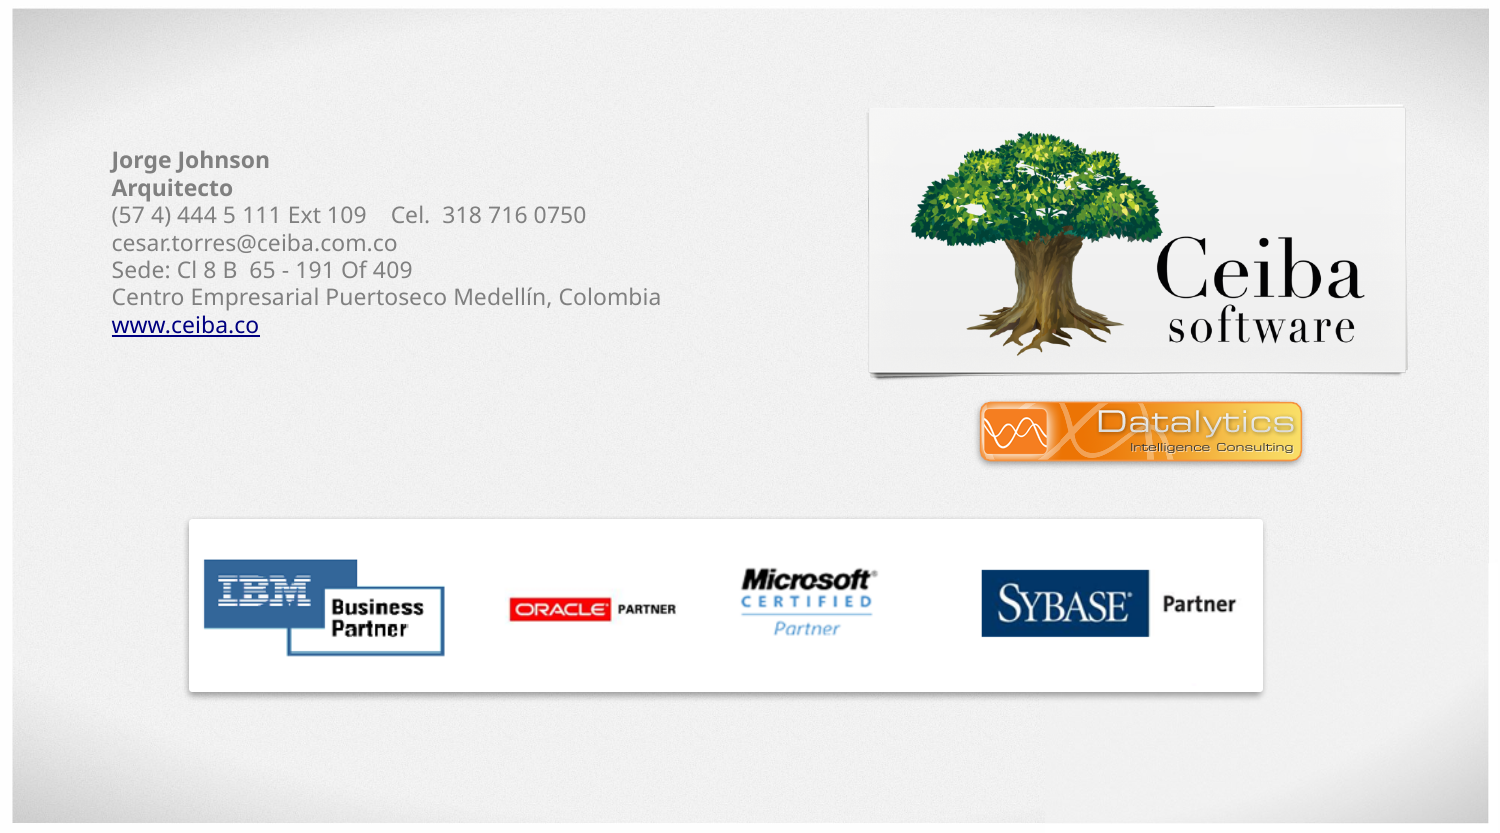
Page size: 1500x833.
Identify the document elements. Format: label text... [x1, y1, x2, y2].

text_box Jorge Johnson Arquitecto (57 4) 444 5 111 Ext 109 Cel. 318 716 0750 cesar.torres@ceiba.com.co Sede: Cl 8 B 65 - 191 Of 409 Centro Empresarial Puertoseco Medellín, Colombia www.ceiba.co [96, 138, 818, 350]
picture [0, 0, 1500, 833]
